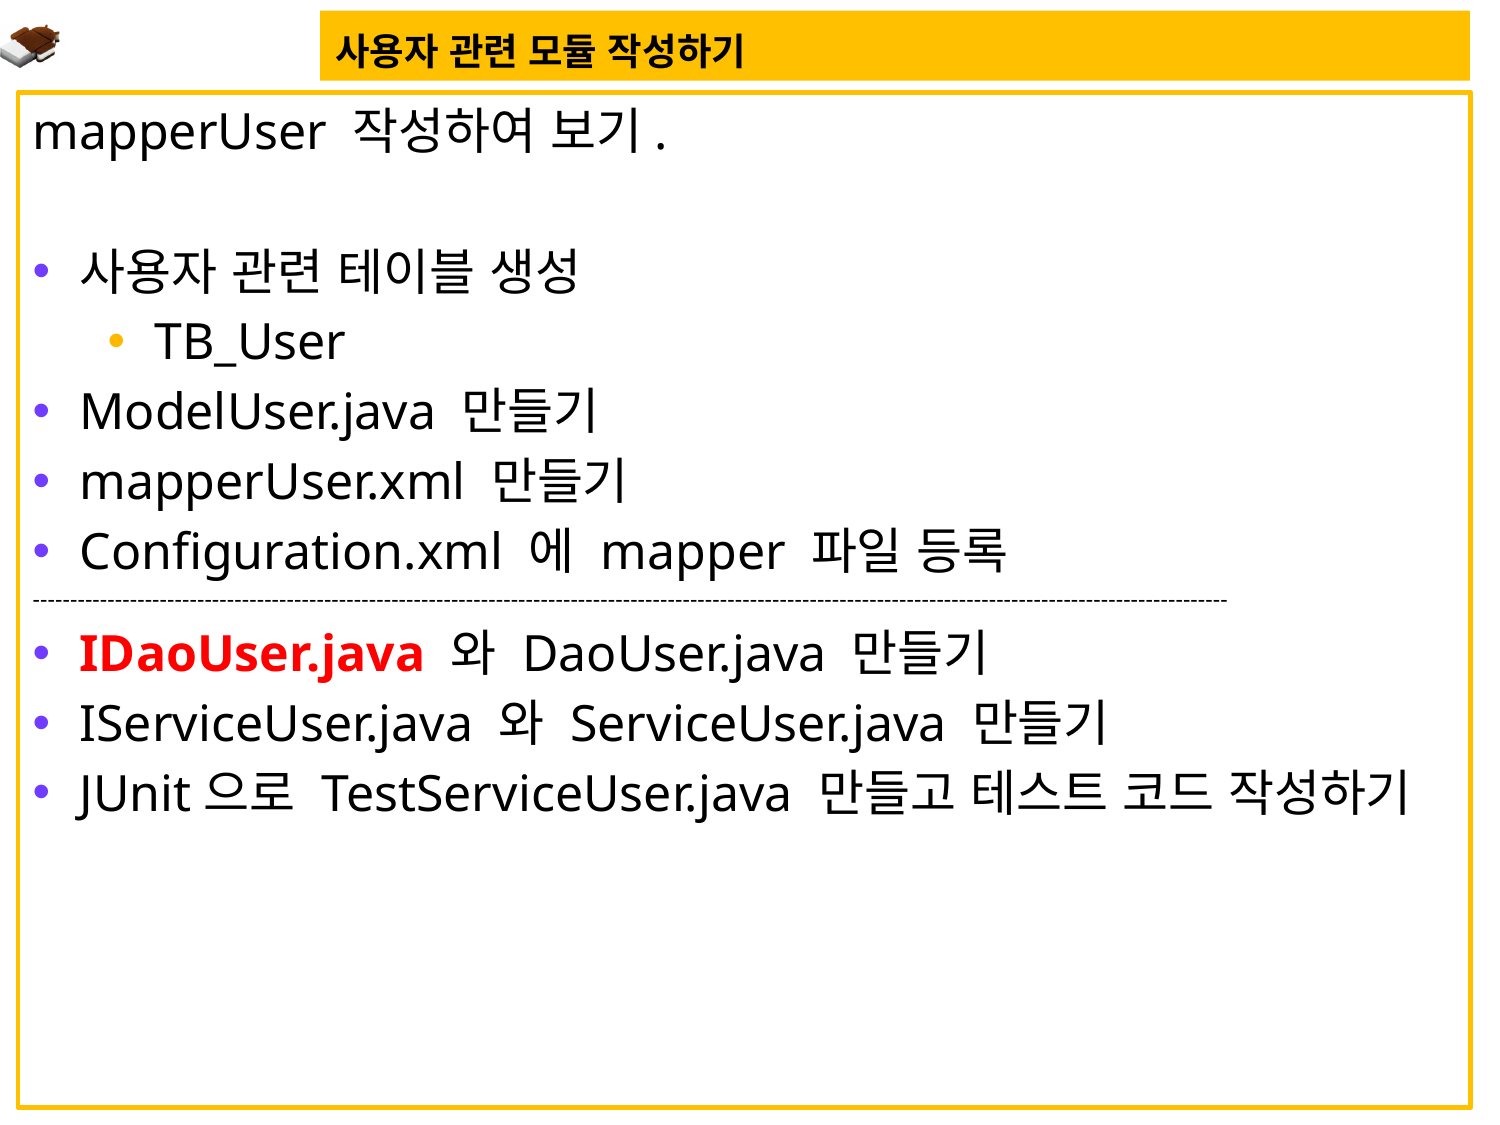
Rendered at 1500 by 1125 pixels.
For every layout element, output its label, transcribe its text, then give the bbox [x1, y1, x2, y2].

list mapperUser 작성하여 보기. 사용자 관련 테이블 생성 TB_User ModelUser.java 만들기 mapperUser.xml 만들기 Configuration.xml 에 mapper 파일 등록 ---------------------------------------------------------------------------------------------------------------------------------------------------------------- IDaoUser.java 와 DaoUser.java 만들기 IServiceUser.java 와 ServiceUser.java 만들기 JUnit으로 TestServiceUser.java 만들고 테스트 코드 작성하기 [16, 90, 1473, 1110]
picture [0, 23, 60, 69]
title 사용자 관련 모듈 작성하기 [320, 12, 1471, 81]
